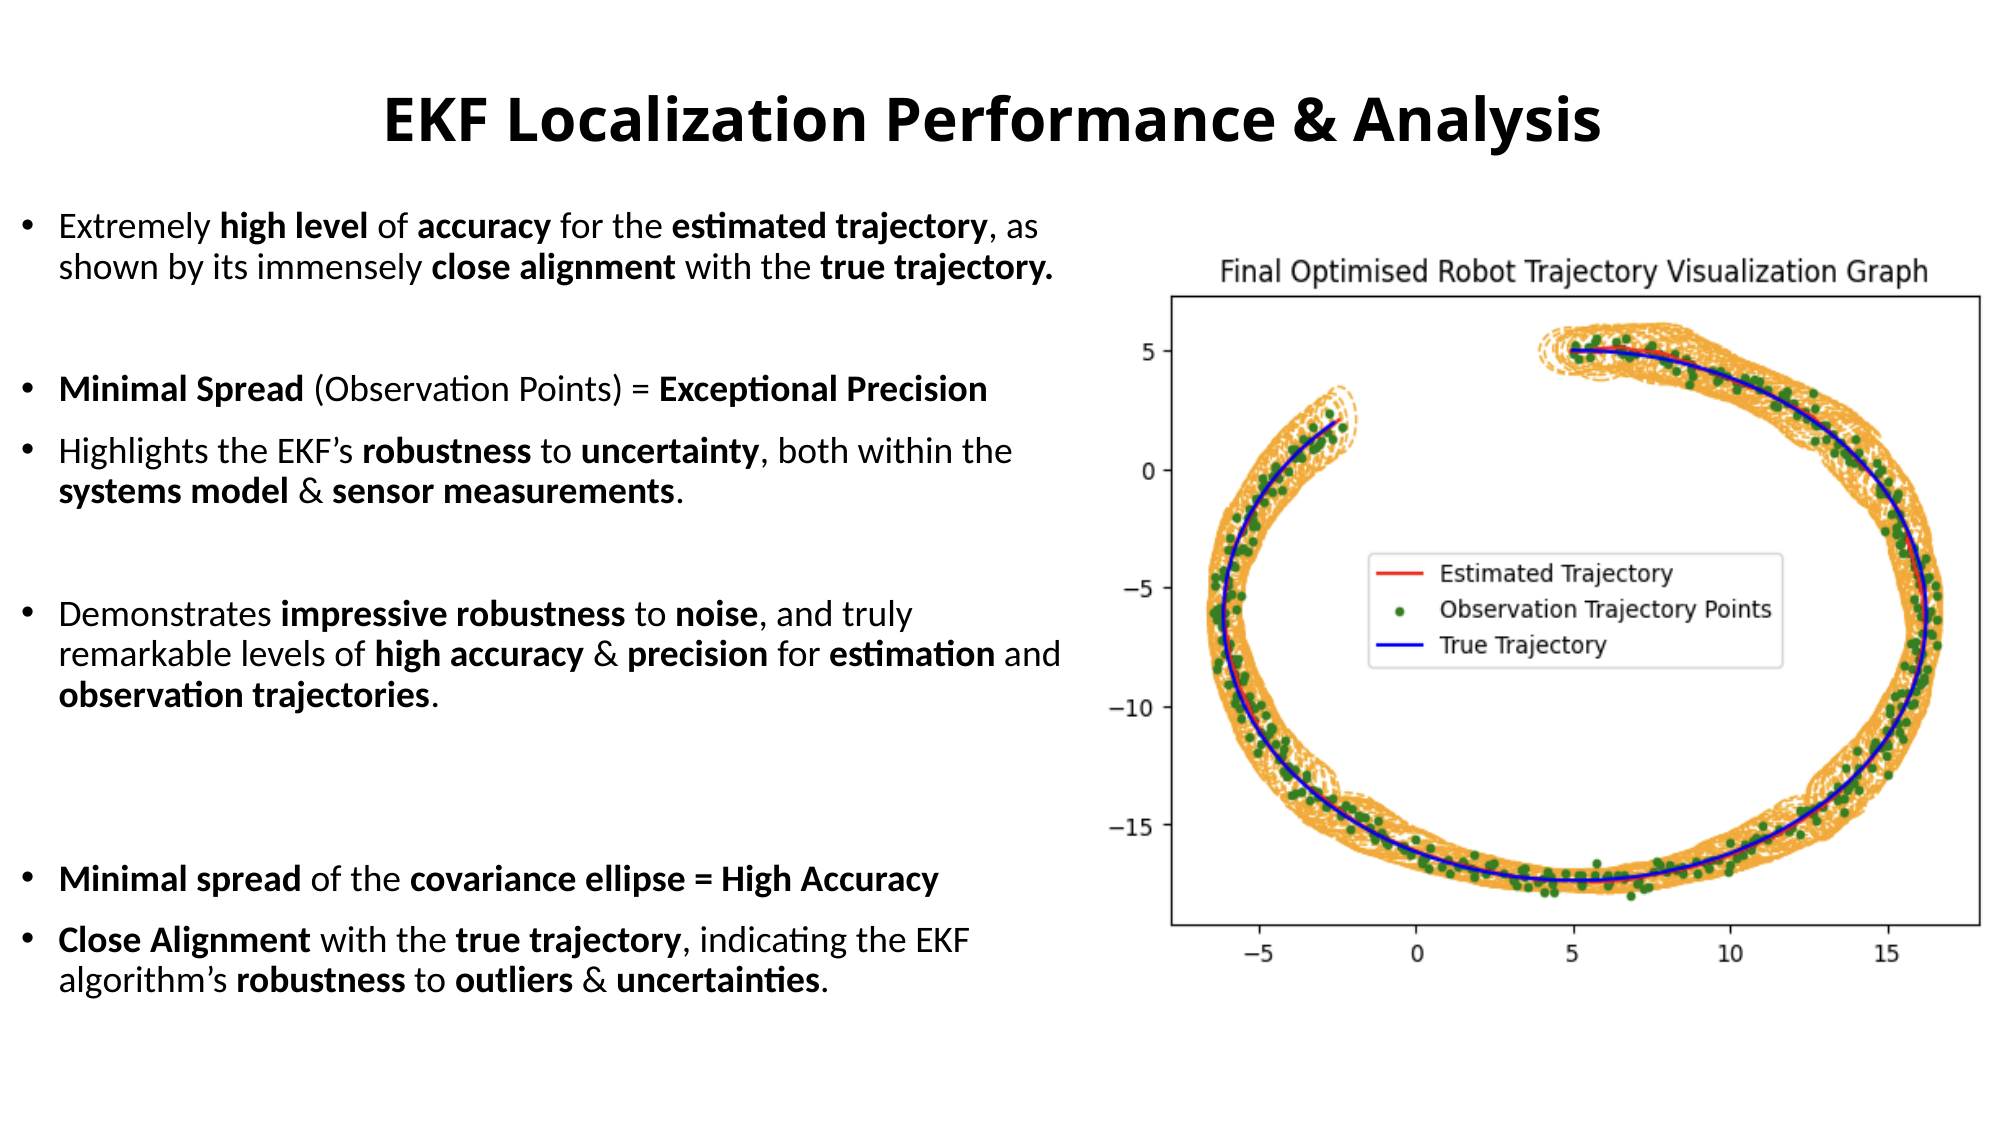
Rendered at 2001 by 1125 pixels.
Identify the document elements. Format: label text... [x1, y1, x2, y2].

picture [1106, 250, 1994, 969]
title EKF Localization Performance & Analysis [367, 61, 1736, 183]
list Extremely high level of accuracy for the estimated trajectory, as shown by its immensely close alignment with the true trajectory. Minimal Spread (Observation Points) = Exceptional Precision Highlights the EKF’s robustness to uncertainty, both within the systems model & sensor measurements. Demonstrates impressive robustness to noise, and truly remarkable levels of high accuracy & precision for estimation and observation trajectories. Minimal spread of the covariance ellipse = High Accuracy Close Alignment with the true trajectory, indicating the EKF algorithm’s robustness to outliers & uncertainties. [6, 198, 1081, 1115]
